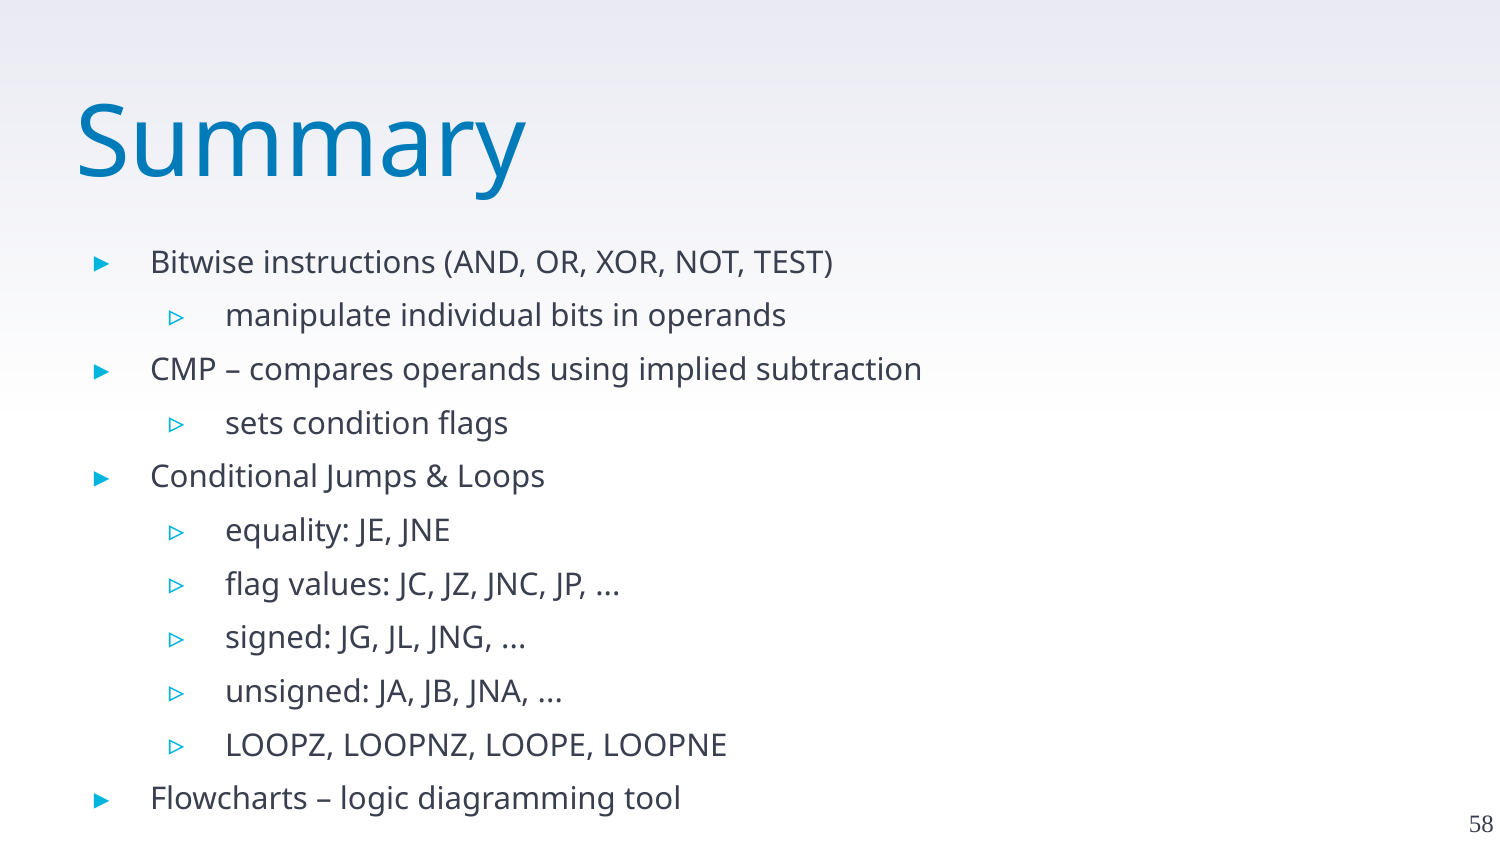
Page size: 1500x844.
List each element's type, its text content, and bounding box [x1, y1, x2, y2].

slide_number 58 [1418, 760, 1494, 838]
title Summary [75, 99, 1419, 238]
list Bitwise instructions (AND, OR, XOR, NOT, TEST) manipulate individual bits in operands CMP – compares operands using implied subtraction sets condition flags Conditional Jumps & Loops equality: JE, JNE flag values: JC, JZ, JNC, JP, ... signed: JG, JL, JNG, ... unsigned: JA, JB, JNA, ... LOOPZ, LOOPNZ, LOOPE, LOOPNE Flowcharts – logic diagramming tool [75, 238, 1419, 678]
